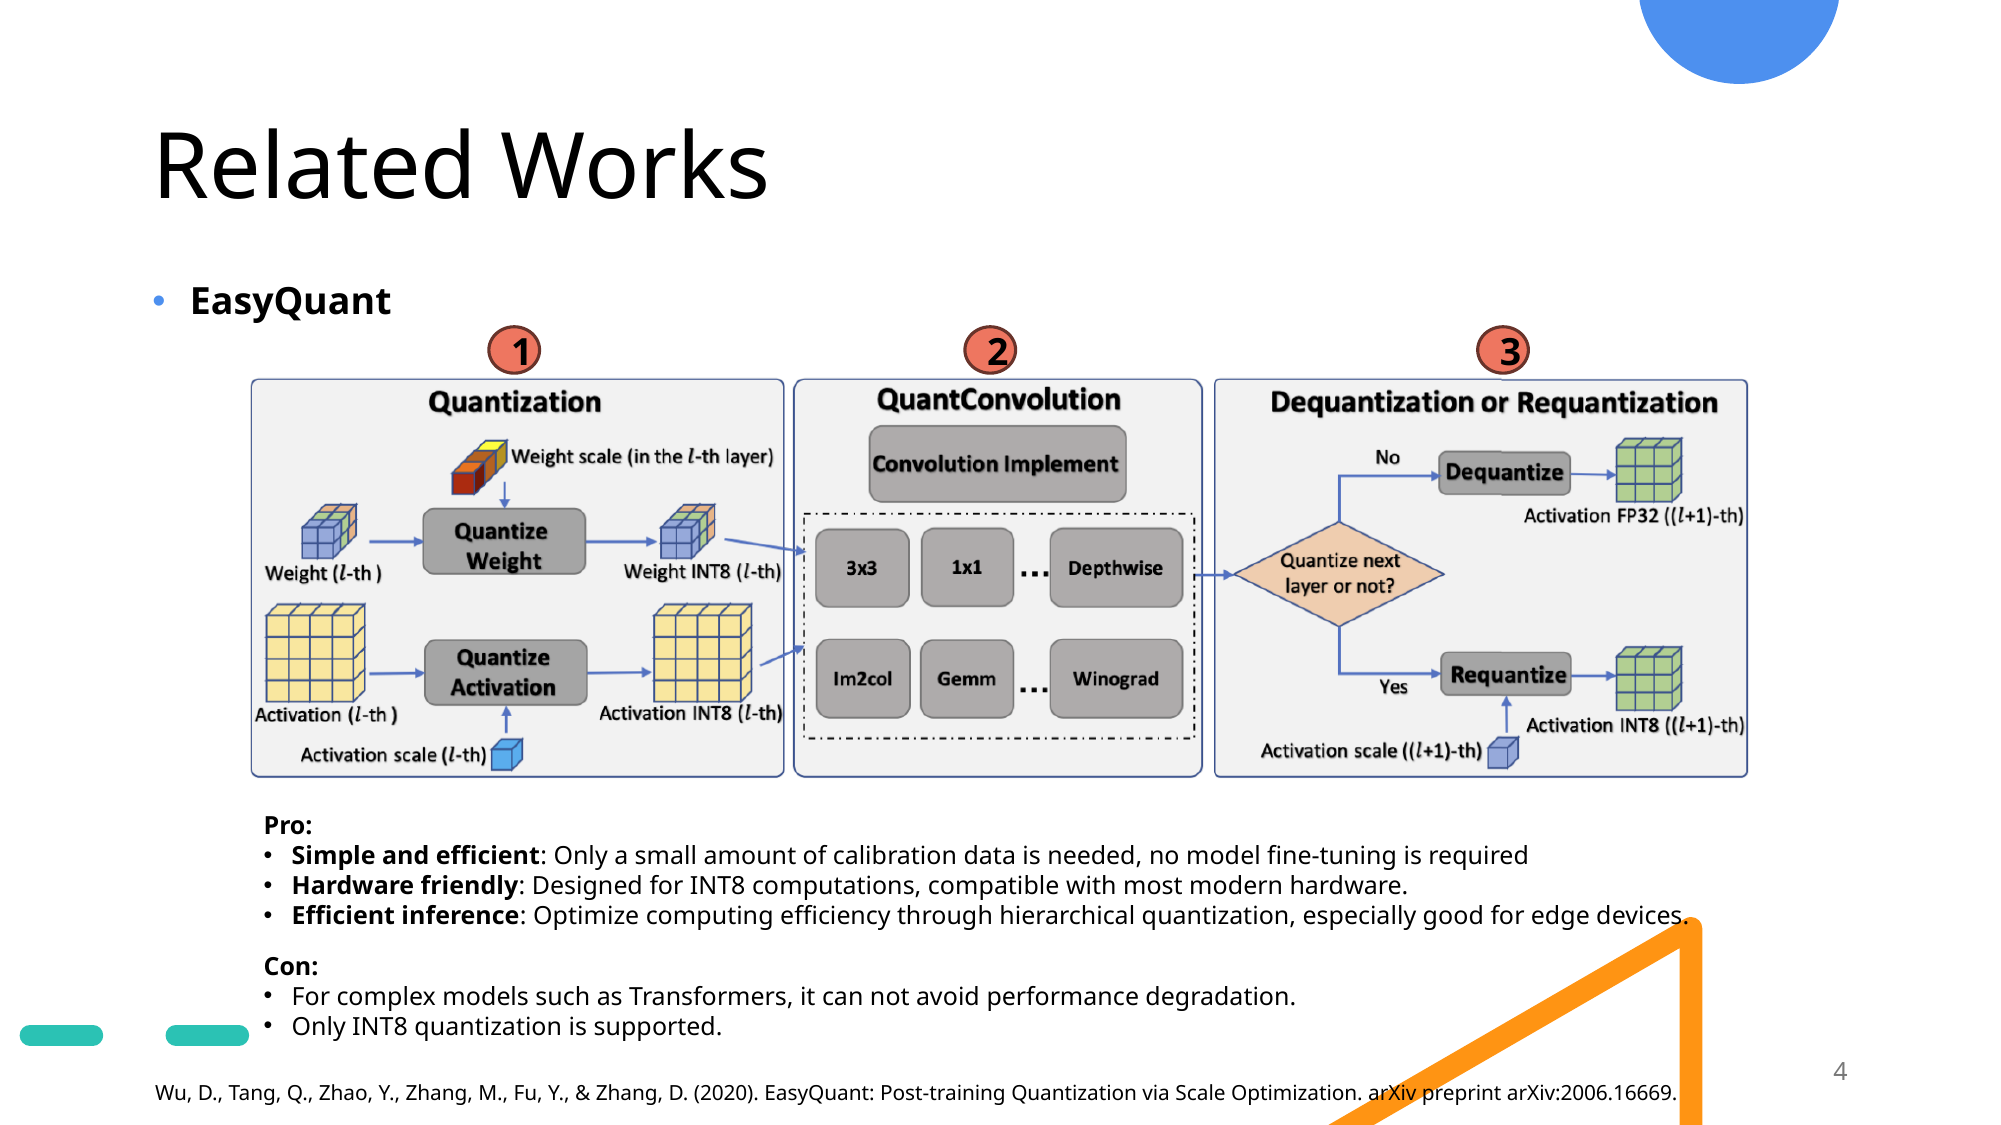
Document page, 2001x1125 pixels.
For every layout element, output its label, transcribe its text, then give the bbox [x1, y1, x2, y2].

text_box 2 [963, 325, 1018, 360]
text_box 3 [1476, 325, 1530, 360]
text_box Pro: Simple and efficient: Only a small amount of calibration data is needed, no model fine-tuning is required Hardware friendly: Designed for INT8 computations, compatible with most modern hardware. Efficient inference: Optimize computing efficiency through hierarchical quantization, especially good for edge devices. [248, 802, 1814, 938]
picture [231, 360, 1769, 799]
text_box Con: For complex models such as Transformers, it can not avoid performance degradation. Only INT8 quantization is supported. [248, 942, 1814, 1048]
text_box Wu, D., Tang, Q., Zhao, Y., Zhang, M., Fu, Y., & Zhang, D. (2020). EasyQuant: Post-training Quantization via Scale Optimization. arXiv preprint arXiv:2006.16669. [140, 1071, 1923, 1112]
slide_number 3 [1412, 1042, 1863, 1071]
text_box 1 [487, 325, 542, 360]
title Related Works [137, 59, 1863, 278]
list EasyQuant [137, 275, 648, 394]
